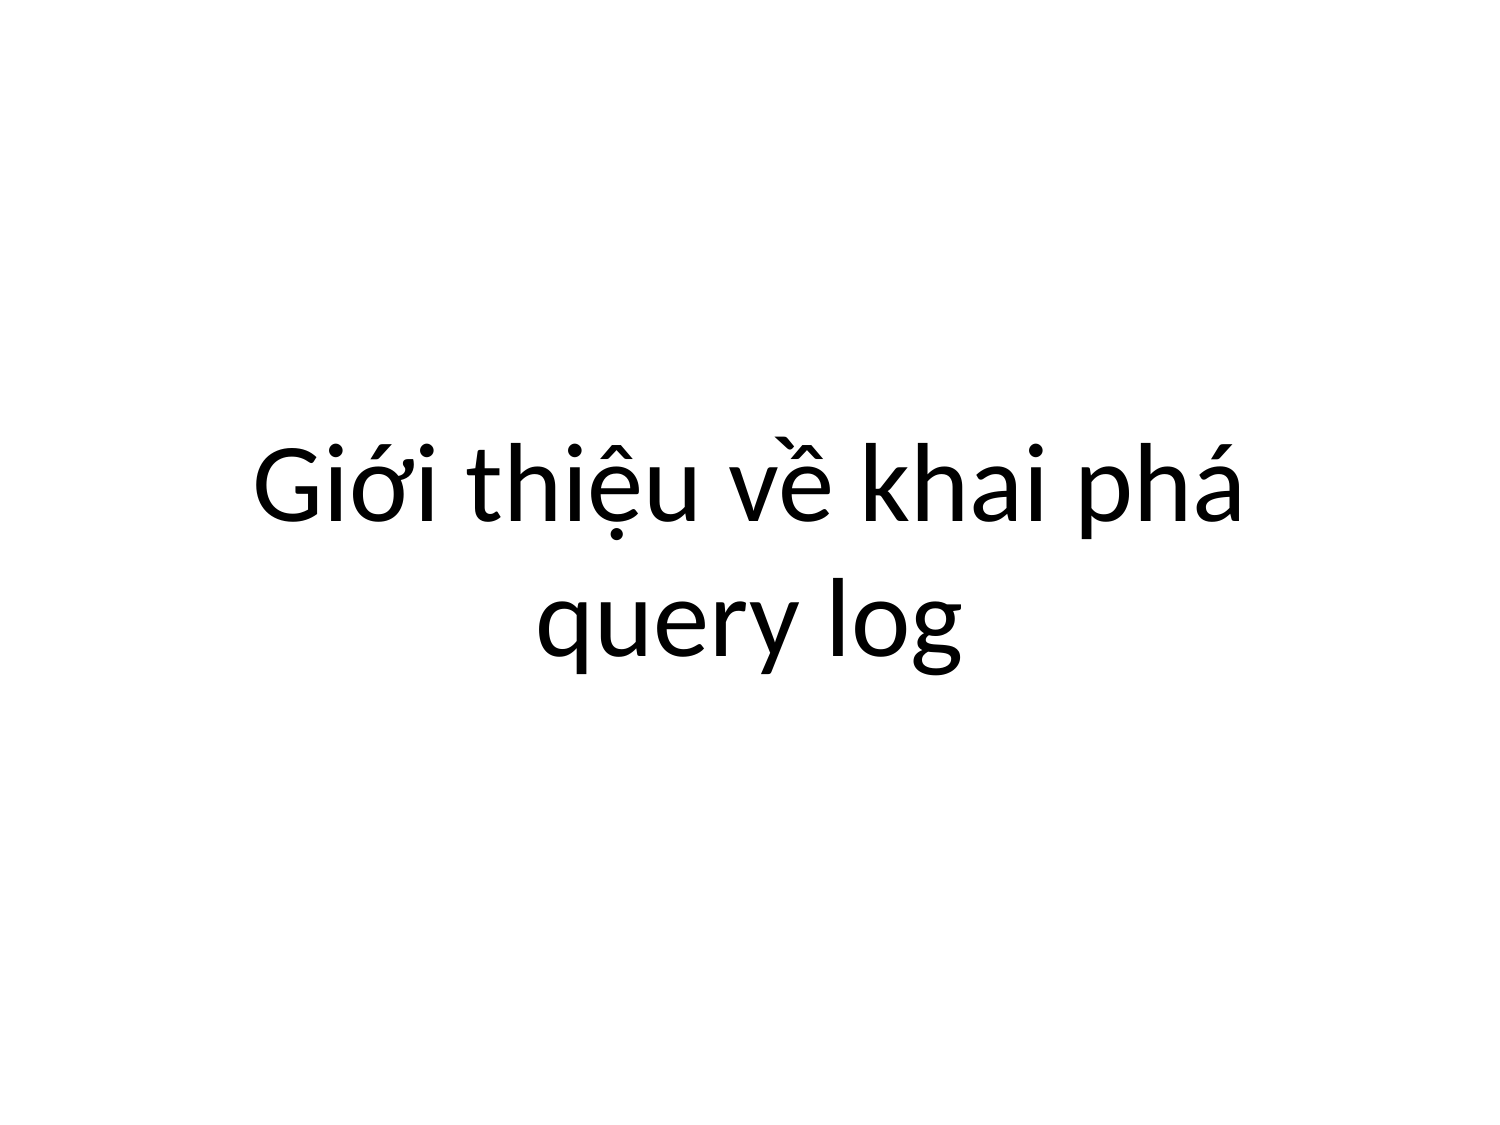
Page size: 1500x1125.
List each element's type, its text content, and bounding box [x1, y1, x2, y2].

title Giới thiệu về khai phá query log [112, 349, 1388, 738]
